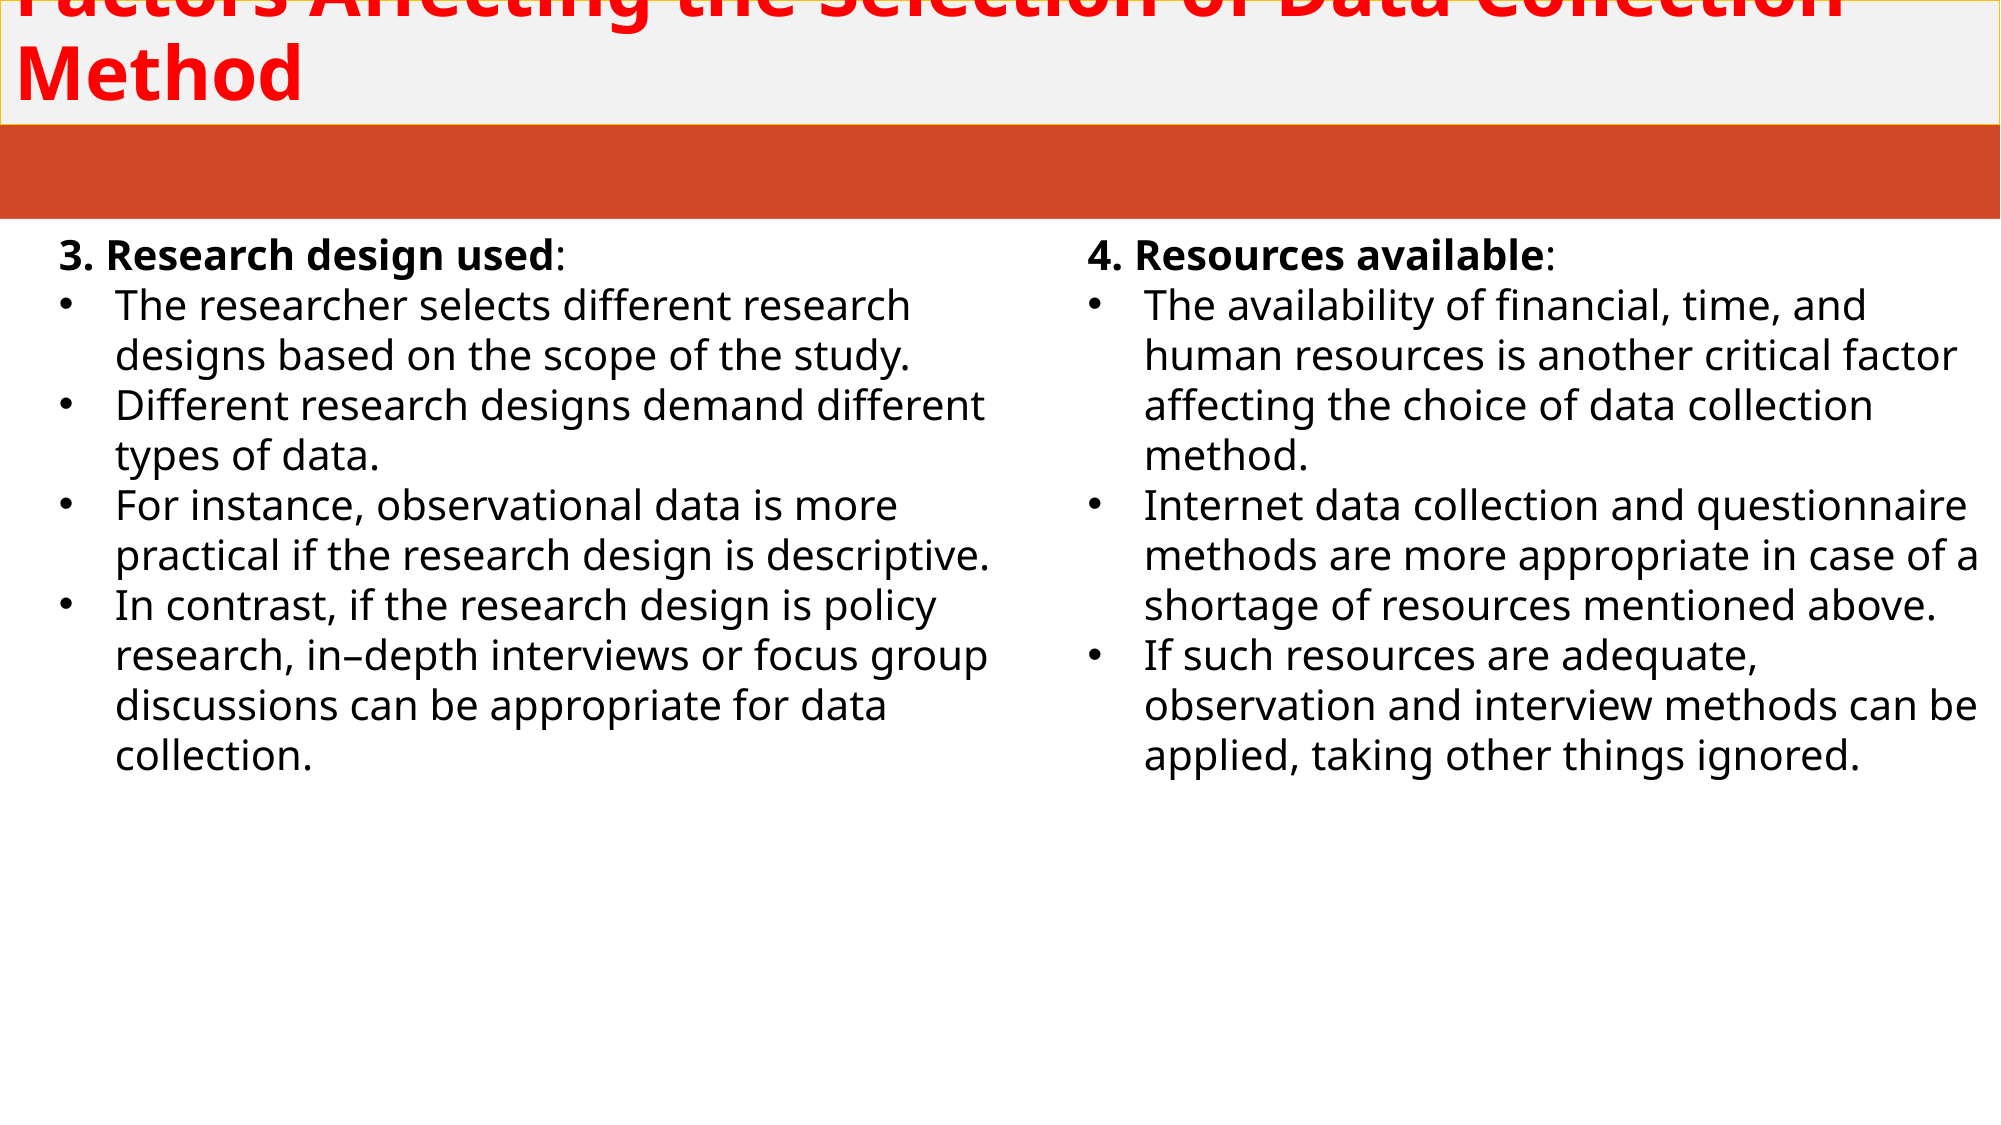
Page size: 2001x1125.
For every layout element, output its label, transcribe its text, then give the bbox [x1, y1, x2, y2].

text_box 3. Research design used: The researcher selects different research designs based on the scope of the study. Different research designs demand different types of data. For instance, observational data is more practical if the research design is descriptive. In contrast, if the research design is policy research, in–depth interviews or focus group discussions can be appropriate for data collection. [43, 221, 1045, 787]
text_box 4. Resources available: The availability of financial, time, and human resources is another critical factor affecting the choice of data collection method. Internet data collection and questionnaire methods are more appropriate in case of a shortage of resources mentioned above. If such resources are adequate, observation and interview methods can be applied, taking other things ignored. [1072, 221, 2000, 787]
text_box Factors Affecting the Selection of Data Collection Method [0, 0, 2000, 125]
